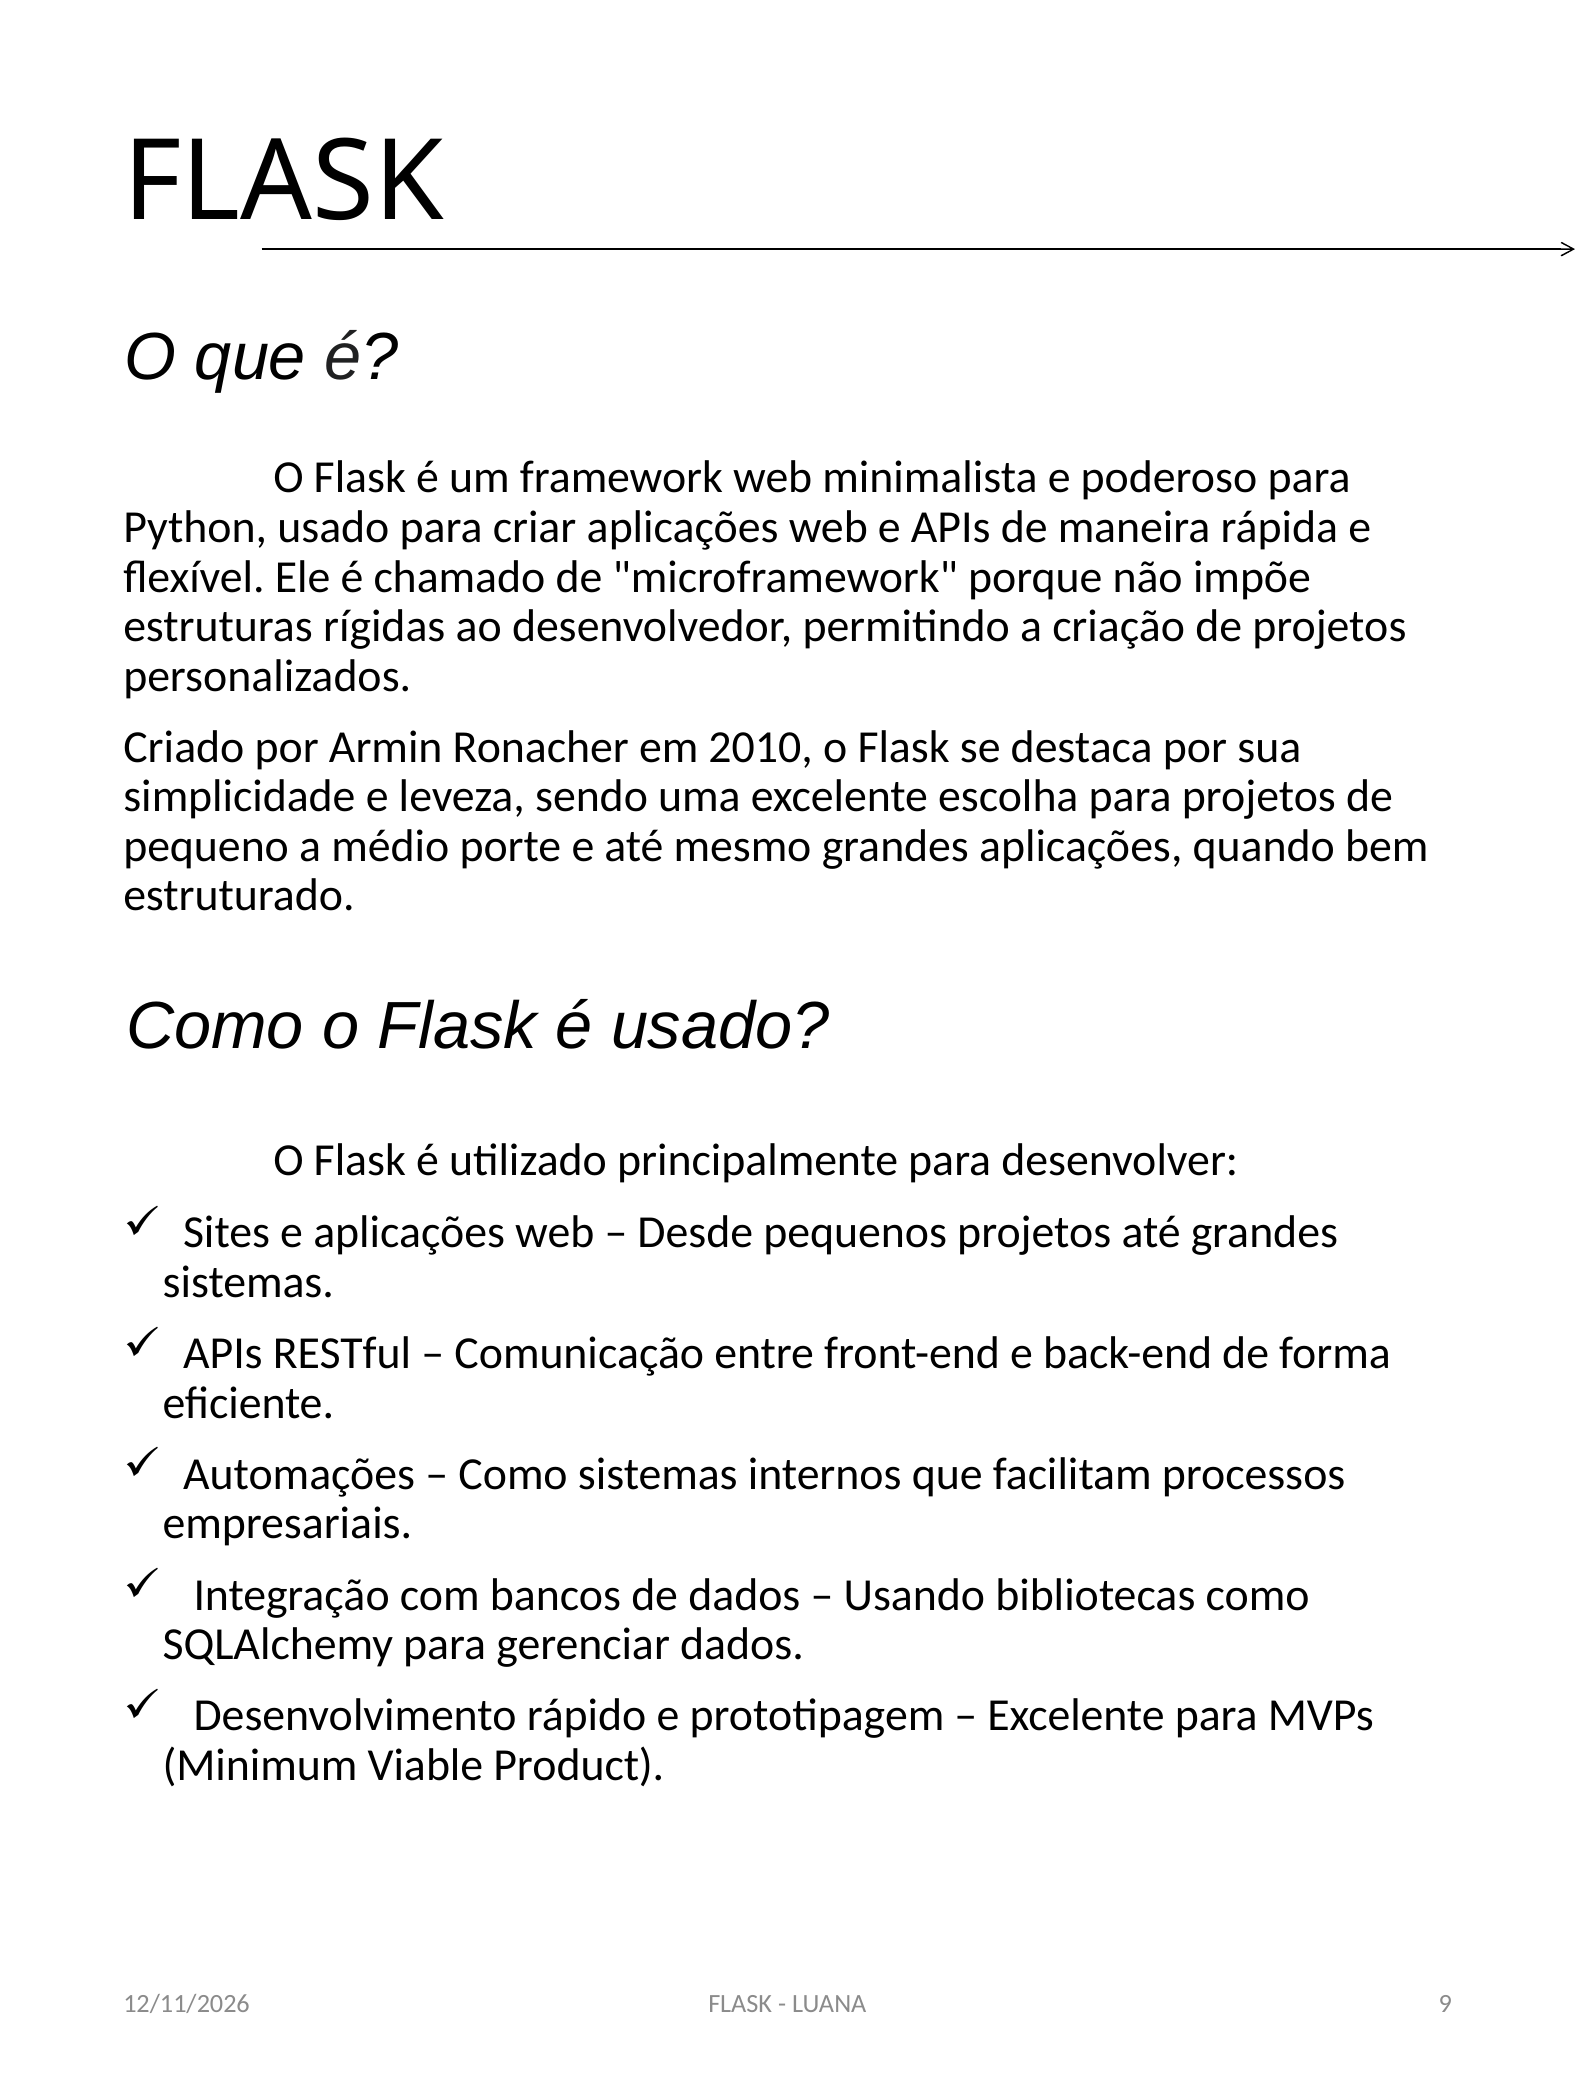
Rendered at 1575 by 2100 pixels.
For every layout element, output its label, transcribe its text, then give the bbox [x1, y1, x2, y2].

slide_number 9 [1112, 1946, 1467, 2059]
list O Flask é um framework web minimalista e poderoso para Python, usado para criar aplicações web e APIs de maneira rápida e flexível. Ele é chamado de "microframework" porque não impõe estruturas rígidas ao desenvolvedor, permitindo a criação de projetos personalizados. Criado por Armin Ronacher em 2010, o Flask se destaca por sua simplicidade e leveza, sendo uma excelente escolha para projetos de pequeno a médio porte e até mesmo grandes aplicações, quando bem estruturado. [108, 441, 1467, 1050]
footer FLASK - LUANA [521, 1946, 1054, 2059]
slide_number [108, 1946, 463, 2059]
text_box O que é? [109, 305, 414, 400]
text_box O Flask é utilizado principalmente para desenvolver: Sites e aplicações web – Desde pequenos projetos até grandes sistemas. APIs RESTful – Comunicação entre front-end e back-end de forma eficiente. Automações – Como sistemas internos que facilitam processos empresariais. Integração com bancos de dados – Usando bibliotecas como SQLAlchemy para gerenciar dados. Desenvolvimento rápido e prototipagem – Excelente para MVPs (Minimum Viable Product). [108, 1125, 1467, 1851]
title FLASK [108, 86, 1467, 280]
text_box Como o Flask é usado? [111, 973, 846, 1069]
